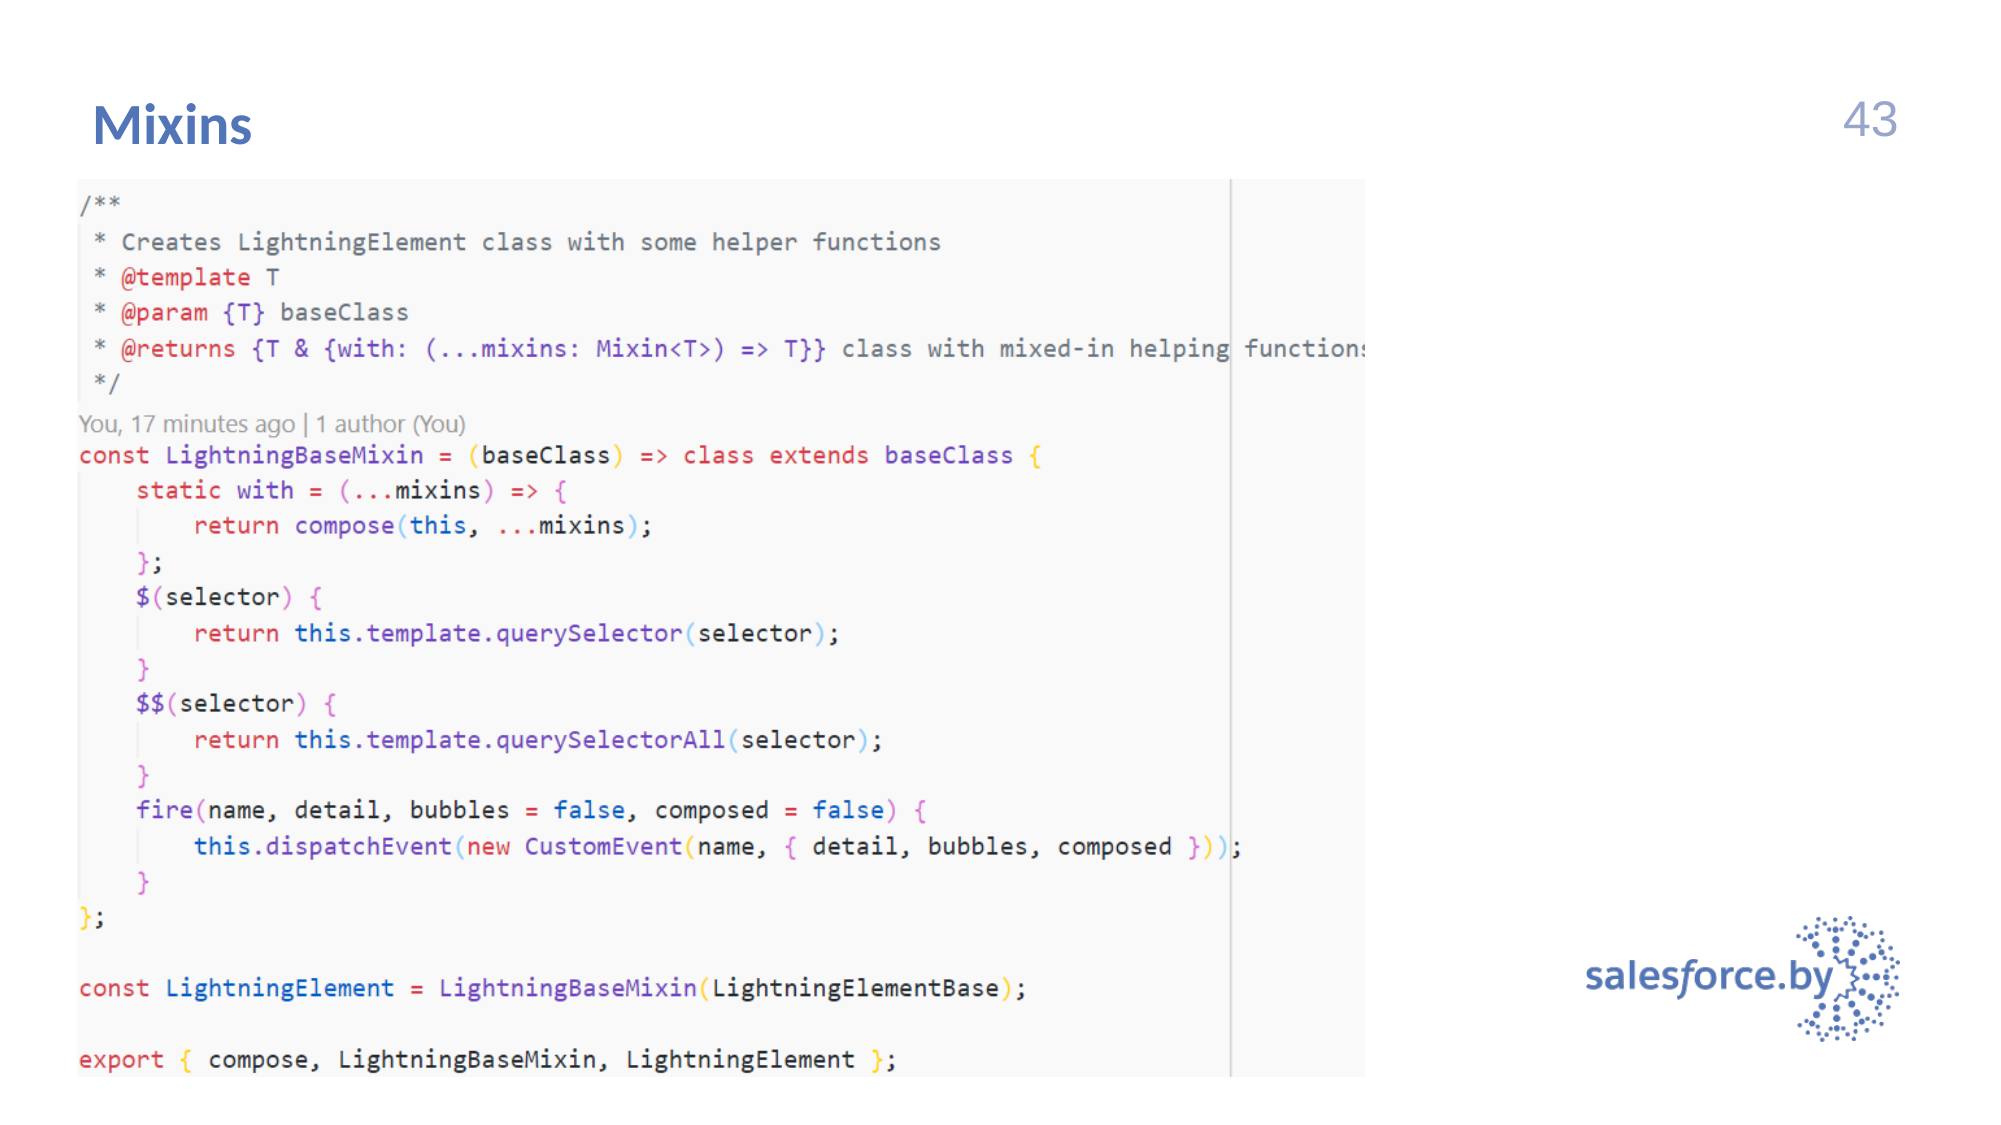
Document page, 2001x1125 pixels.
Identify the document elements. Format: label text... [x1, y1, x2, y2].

slide_number 43 [1463, 86, 1914, 147]
picture [77, 179, 1365, 1077]
title Mixins [77, 86, 880, 179]
picture [1586, 916, 1900, 1043]
